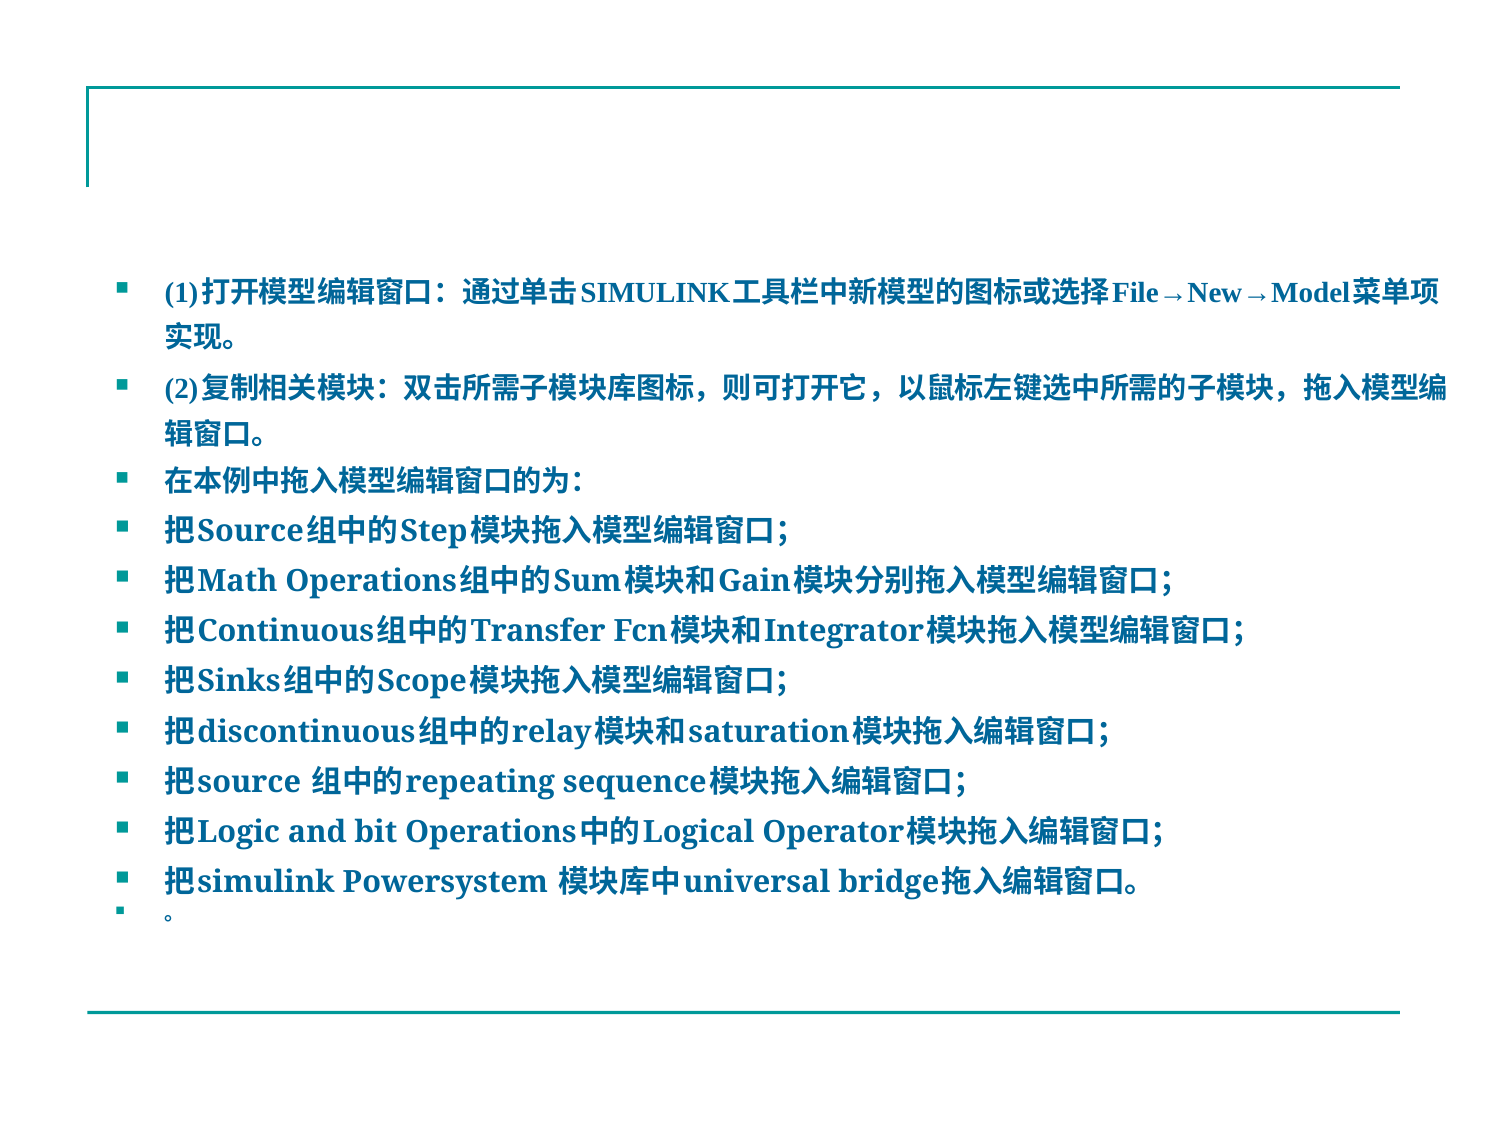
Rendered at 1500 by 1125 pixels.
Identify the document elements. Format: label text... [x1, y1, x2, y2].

list (1)打开模型编辑窗口：通过单击SIMULINK工具栏中新模型的图标或选择File→New→Model菜单项实现。 (2)复制相关模块：双击所需子模块库图标，则可打开它，以鼠标左键选中所需的子模块，拖入模型编辑窗口。 在本例中拖入模型编辑窗口的为： 把Source组中的Step模块拖入模型编辑窗口； 把Math Operations组中的Sum模块和Gain模块分别拖入模型编辑窗口； 把Continuous组中的Transfer Fcn模块和Integrator模块拖入模型编辑窗口； 把Sinks组中的Scope模块拖入模型编辑窗口； 把discontinuous组中的relay模块和saturation模块拖入编辑窗口； 把source 组中的repeating sequence模块拖入编辑窗口； 把Logic and bit Operations中的Logical Operator模块拖入编辑窗口； 把simulink Powersystem 模块库中universal bridge拖入编辑窗口。 。 [100, 255, 1481, 943]
